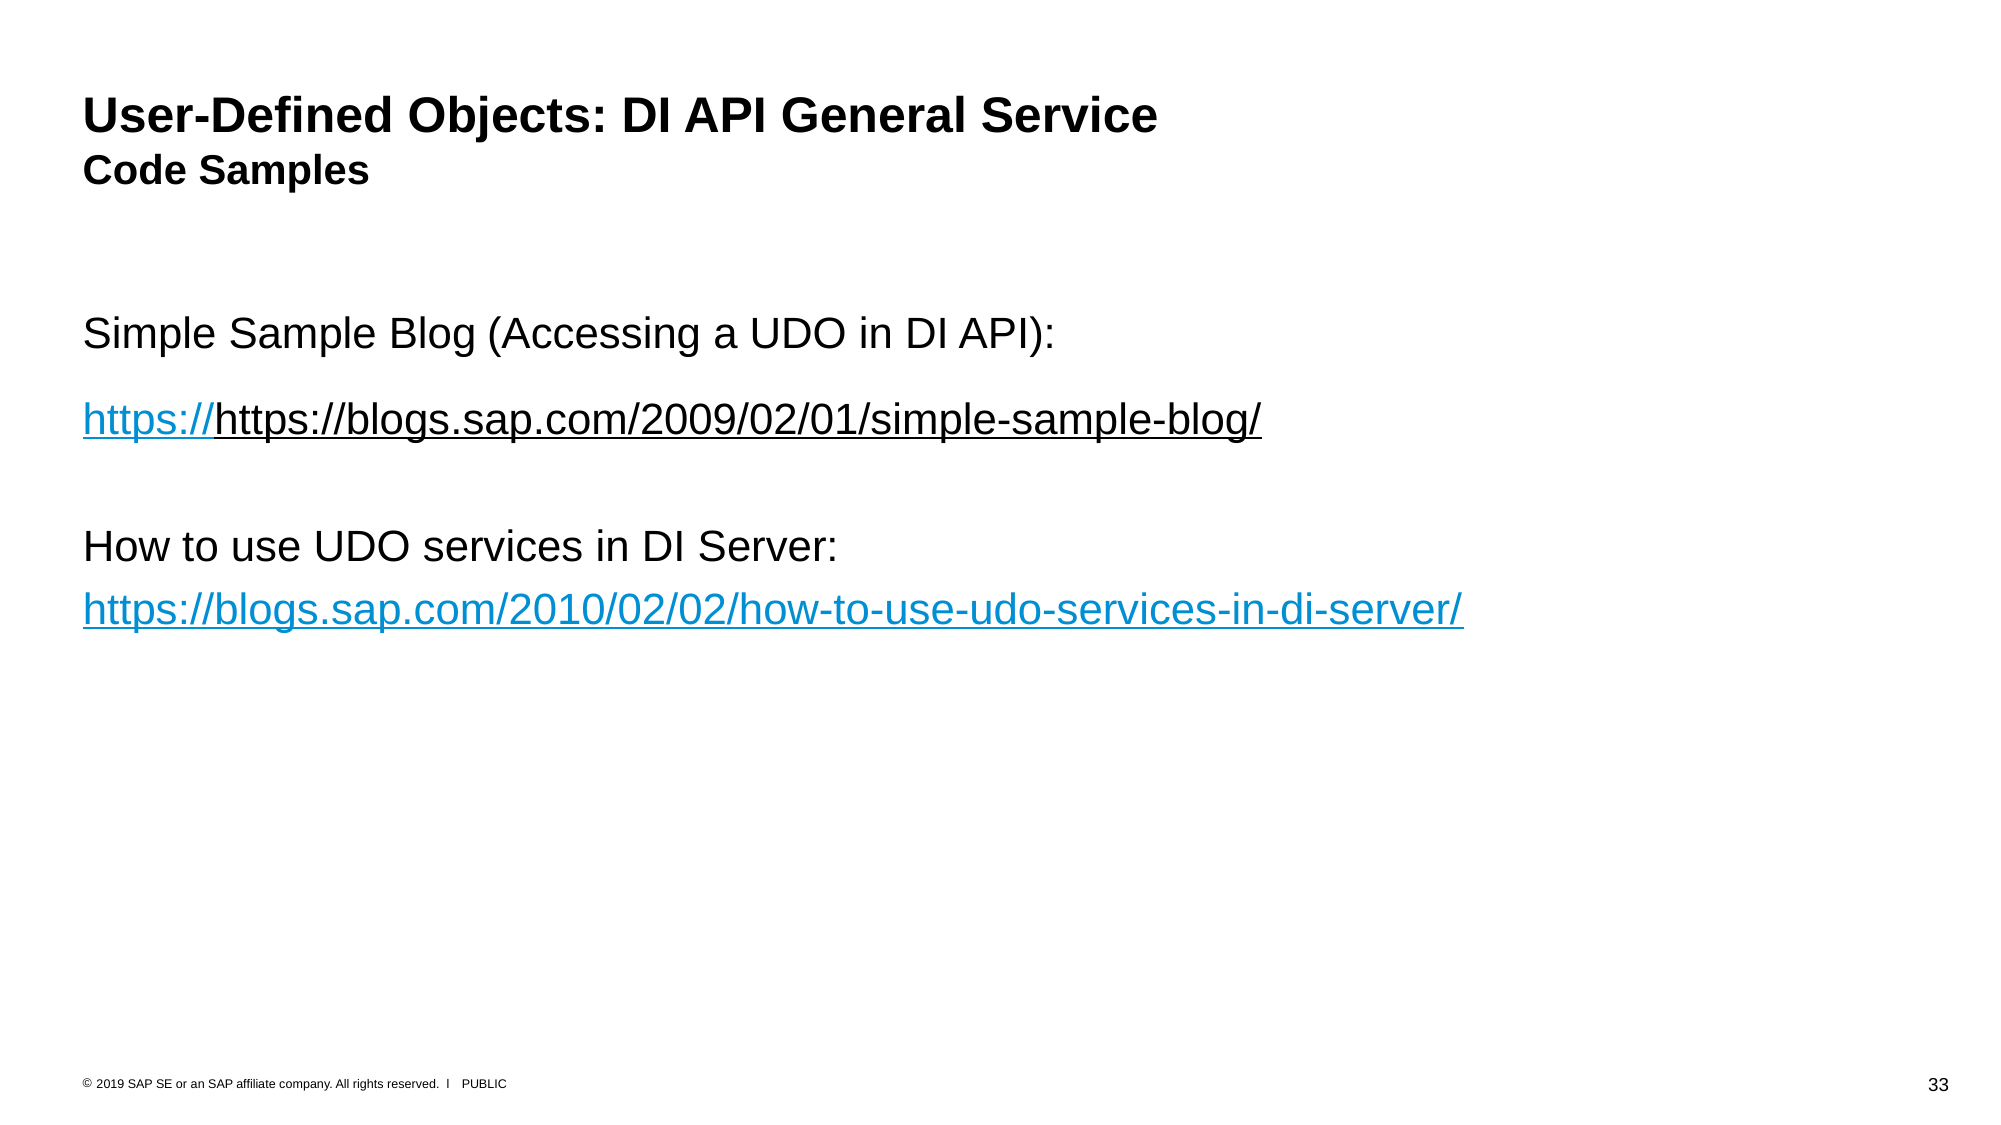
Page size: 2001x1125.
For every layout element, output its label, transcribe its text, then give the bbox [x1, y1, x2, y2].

text_box User-Defined Objects: DI API General Service Code Samples [82, 82, 1918, 193]
text_box Simple Sample Blog (Accessing a UDO in DI API): https://https://blogs.sap.com/2009/02/01/simple-sample-blog/ How to use UDO services in DI Server: https://blogs.sap.com/2010/02/02/how-to-use-udo-services-in-di-server/ [82, 305, 1918, 900]
